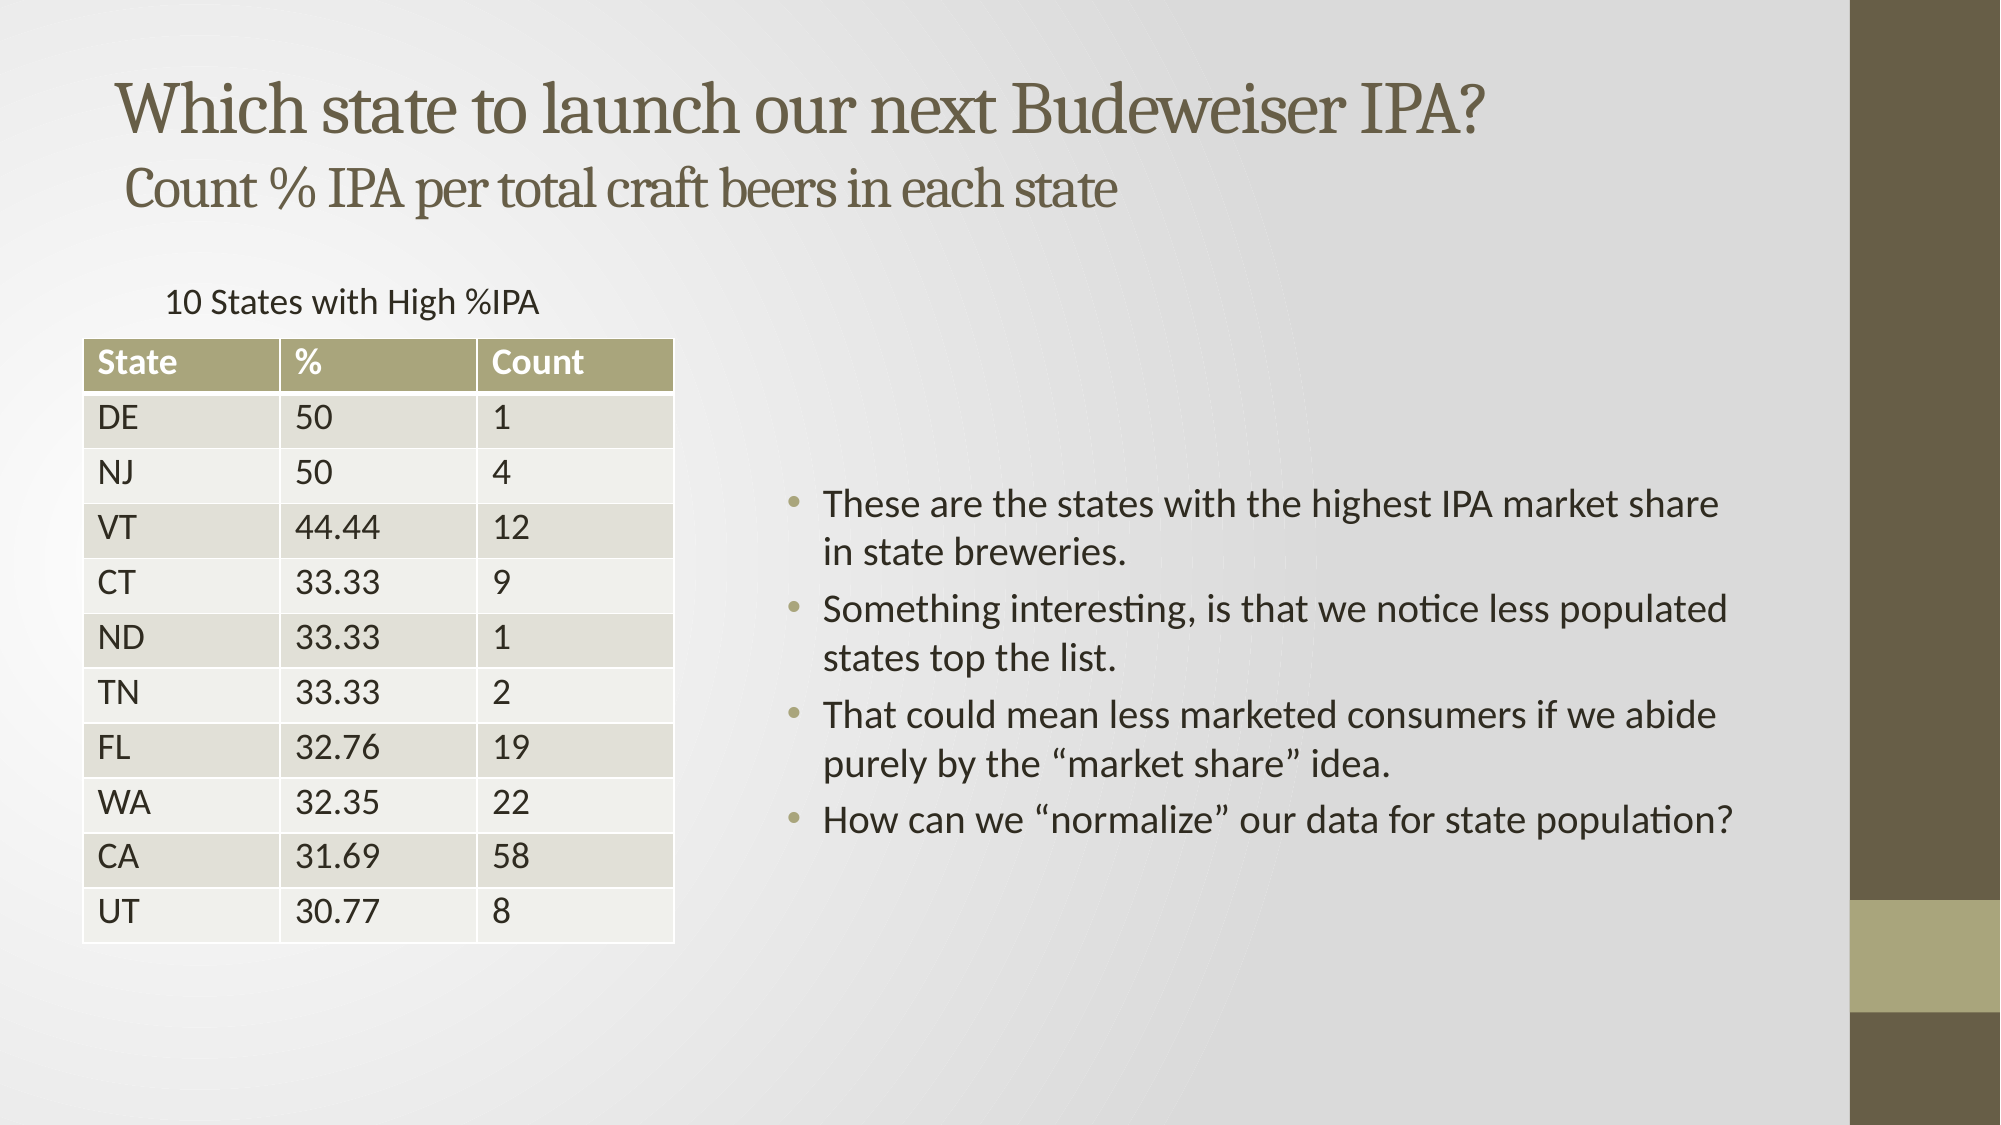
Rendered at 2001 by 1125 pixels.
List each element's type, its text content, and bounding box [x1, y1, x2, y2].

table_cell WA [84, 779, 279, 832]
table_cell 32.76 [281, 724, 476, 777]
table_cell 50 [281, 396, 476, 448]
table_cell CT [84, 559, 279, 613]
table_cell 44.44 [281, 504, 476, 558]
table_cell TN [84, 669, 279, 722]
table_cell 22 [478, 779, 673, 832]
table_cell 58 [478, 834, 673, 887]
table_cell 33.33 [281, 559, 476, 613]
table_cell 33.33 [281, 614, 476, 667]
table_cell VT [84, 504, 279, 558]
table_cell 12 [478, 504, 673, 558]
table_cell 32.35 [281, 779, 476, 832]
list These are the states with the highest IPA market share in state breweries. Something interesting, is that we notice less populated states top the list. That could mean less marketed consumers if we abide purely by the “market share” idea. How can we “normalize” our data for state population? [753, 468, 1758, 889]
table_cell CA [84, 834, 279, 887]
table_cell 33.33 [281, 669, 476, 722]
text_box 10 States with High %IPA [149, 269, 639, 329]
table_header State [84, 339, 279, 391]
table_cell 30.77 [281, 889, 476, 942]
title Which state to launch our next Budeweiser IPA? Count % IPA per total craft beers in each state [99, 45, 1767, 233]
table_cell DE [84, 396, 279, 448]
table_header % [281, 339, 476, 391]
table_cell UT [84, 889, 279, 942]
table_cell FL [84, 724, 279, 777]
table_cell 4 [478, 449, 673, 503]
table_cell 2 [478, 669, 673, 722]
table_cell 31.69 [281, 834, 476, 887]
table_cell 50 [281, 449, 476, 503]
table_cell 1 [478, 396, 673, 448]
table_cell ND [84, 614, 279, 667]
table_cell 1 [478, 614, 673, 667]
table_cell 19 [478, 724, 673, 777]
table_cell 8 [478, 889, 673, 942]
table_header Count [478, 339, 673, 391]
table_cell NJ [84, 449, 279, 503]
table_cell 9 [478, 559, 673, 613]
